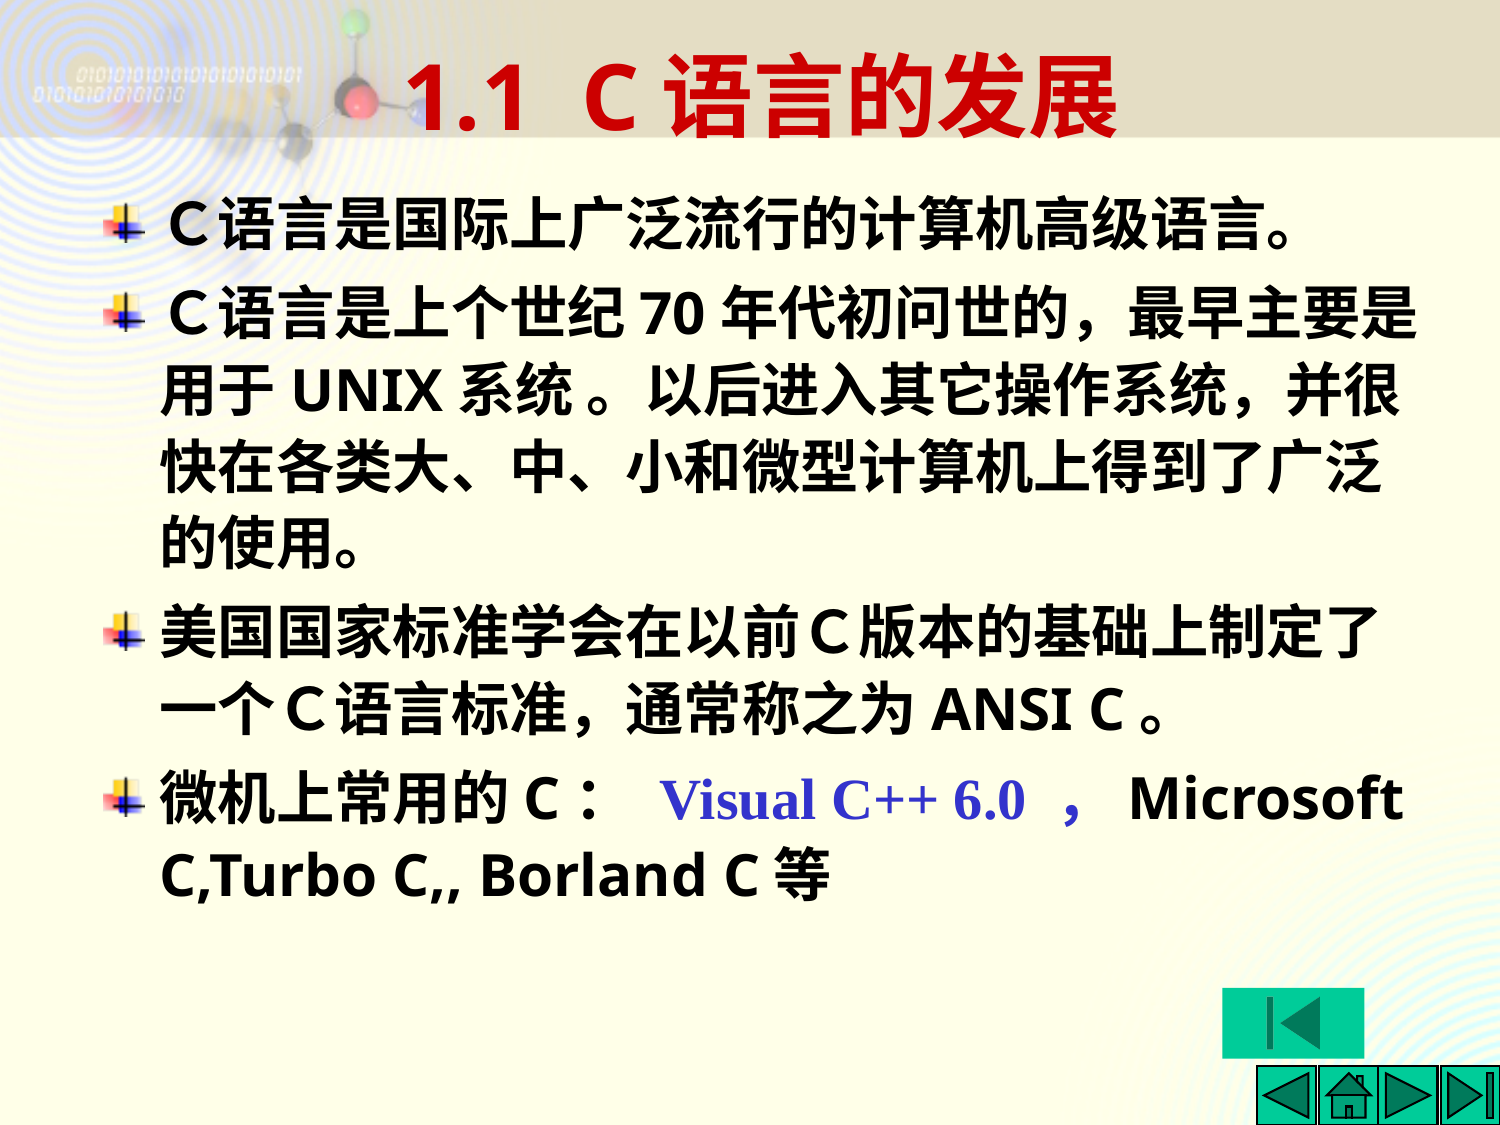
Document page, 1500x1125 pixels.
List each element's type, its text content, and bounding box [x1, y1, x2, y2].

picture [103, 201, 145, 243]
picture [103, 775, 145, 817]
text_box [1222, 987, 1365, 1059]
picture [103, 290, 145, 332]
list Ｃ语言是国际上广泛流行的计算机高级语言。 Ｃ语言是上个世纪70年代初问世的，最早主要是用于UNIX系统 。以后进入其它操作系统，并很快在各类大、中、小和微型计算机上得到了广泛的使用。 美国国家标准学会在以前Ｃ版本的基础上制定了一个Ｃ语言标准，通常称之为ANSI C。 微机上常用的C： Visual C++ 6.0 ，Microsoft C,Turbo C,, Borland C等 [88, 172, 1451, 848]
picture [103, 609, 145, 651]
title 1.1 C语言的发展 [123, 0, 1399, 172]
